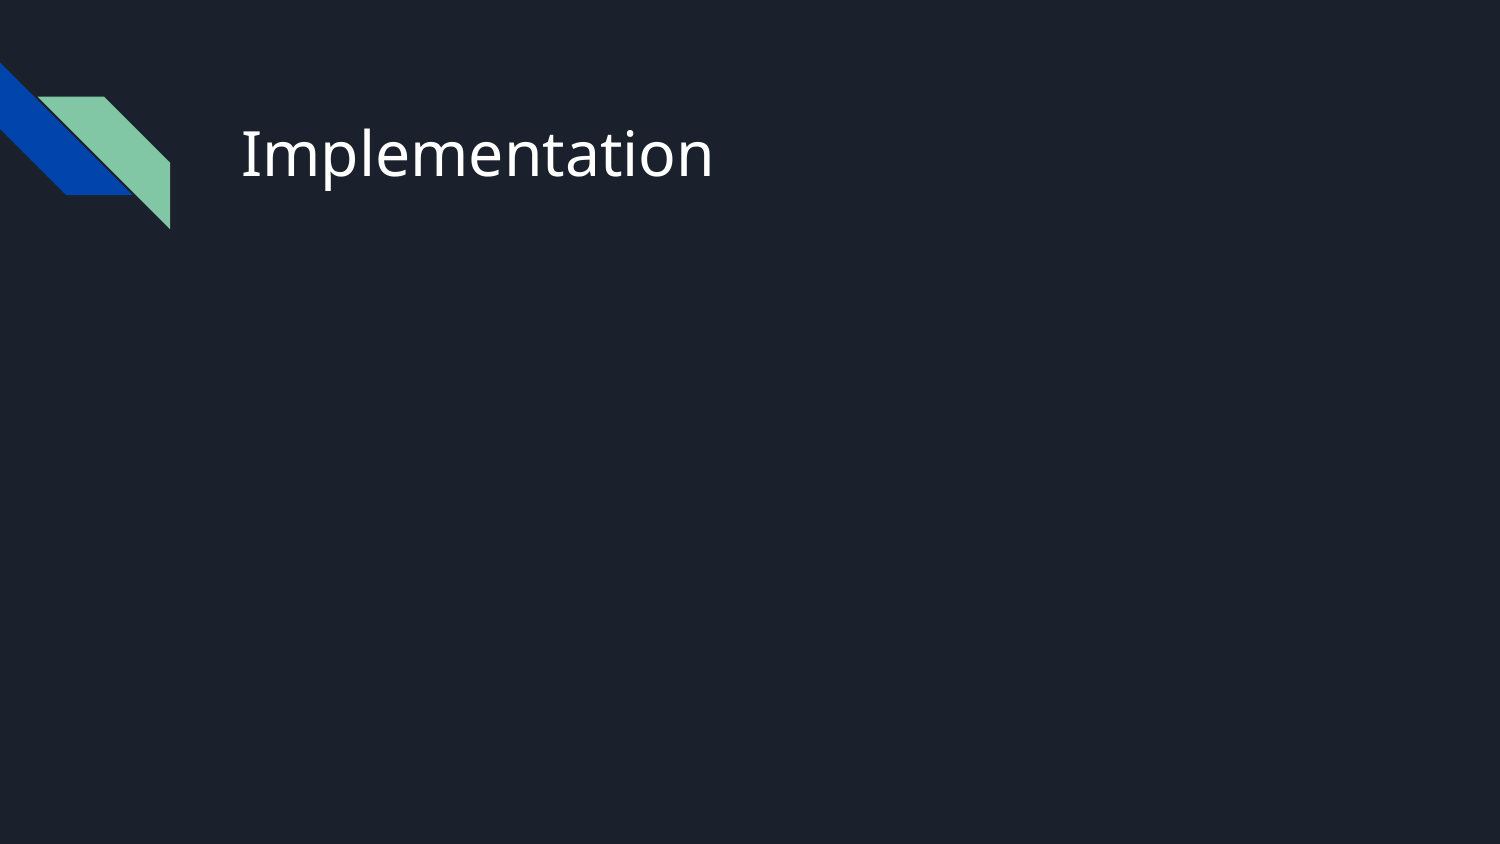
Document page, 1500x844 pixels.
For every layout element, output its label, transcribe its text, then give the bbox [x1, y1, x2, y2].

title Implementation [226, 99, 1381, 249]
